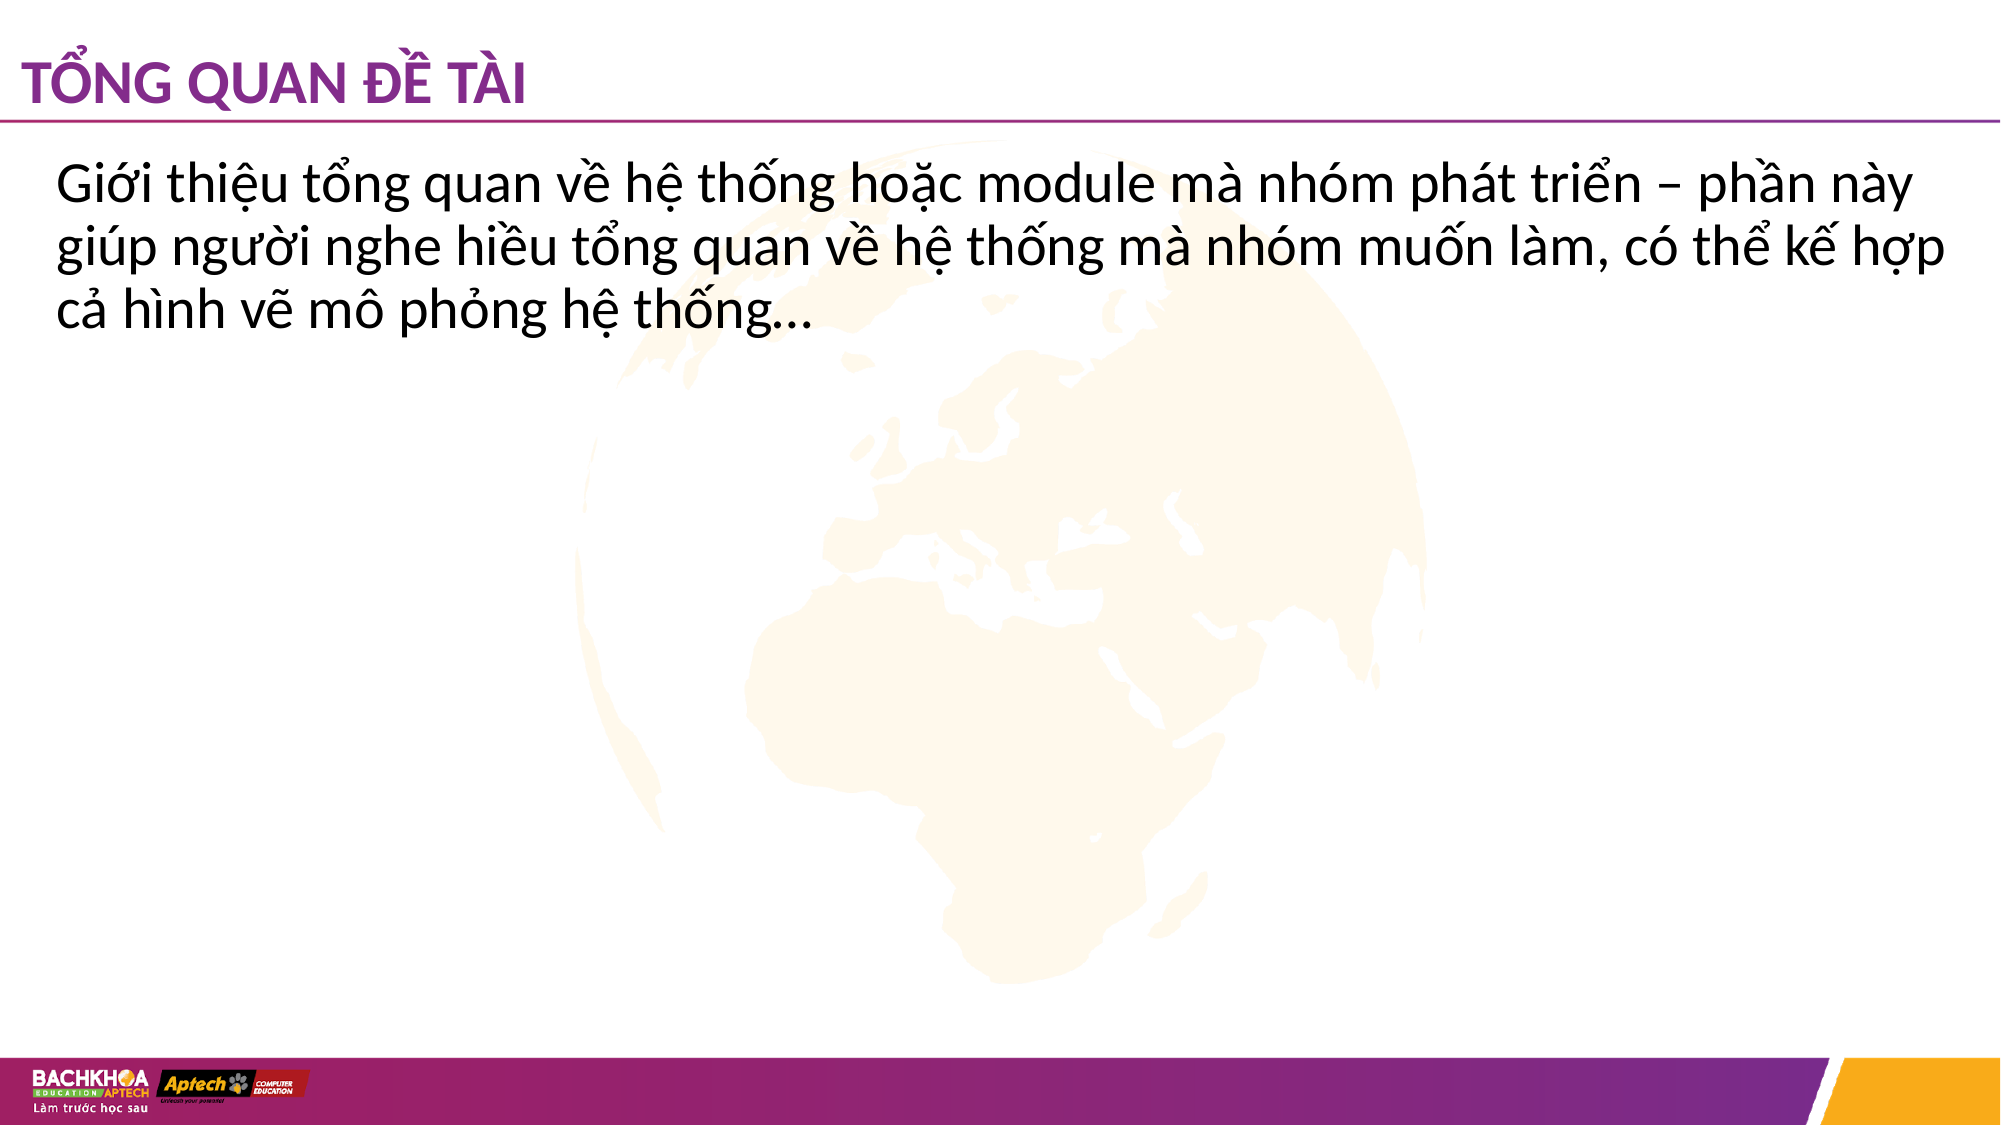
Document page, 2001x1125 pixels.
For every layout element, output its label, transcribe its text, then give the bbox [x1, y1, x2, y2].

list Giới thiệu tổng quan về hệ thống hoặc module mà nhóm phát triển – phần này giúp người nghe hiều tổng quan về hệ thống mà nhóm muốn làm, có thể kế hợp cả hình vẽ mô phỏng hệ thống… [12, 137, 1963, 1038]
title TỔNG QUAN ĐỀ TÀI [6, 0, 1732, 168]
picture [0, 0, 2001, 1125]
